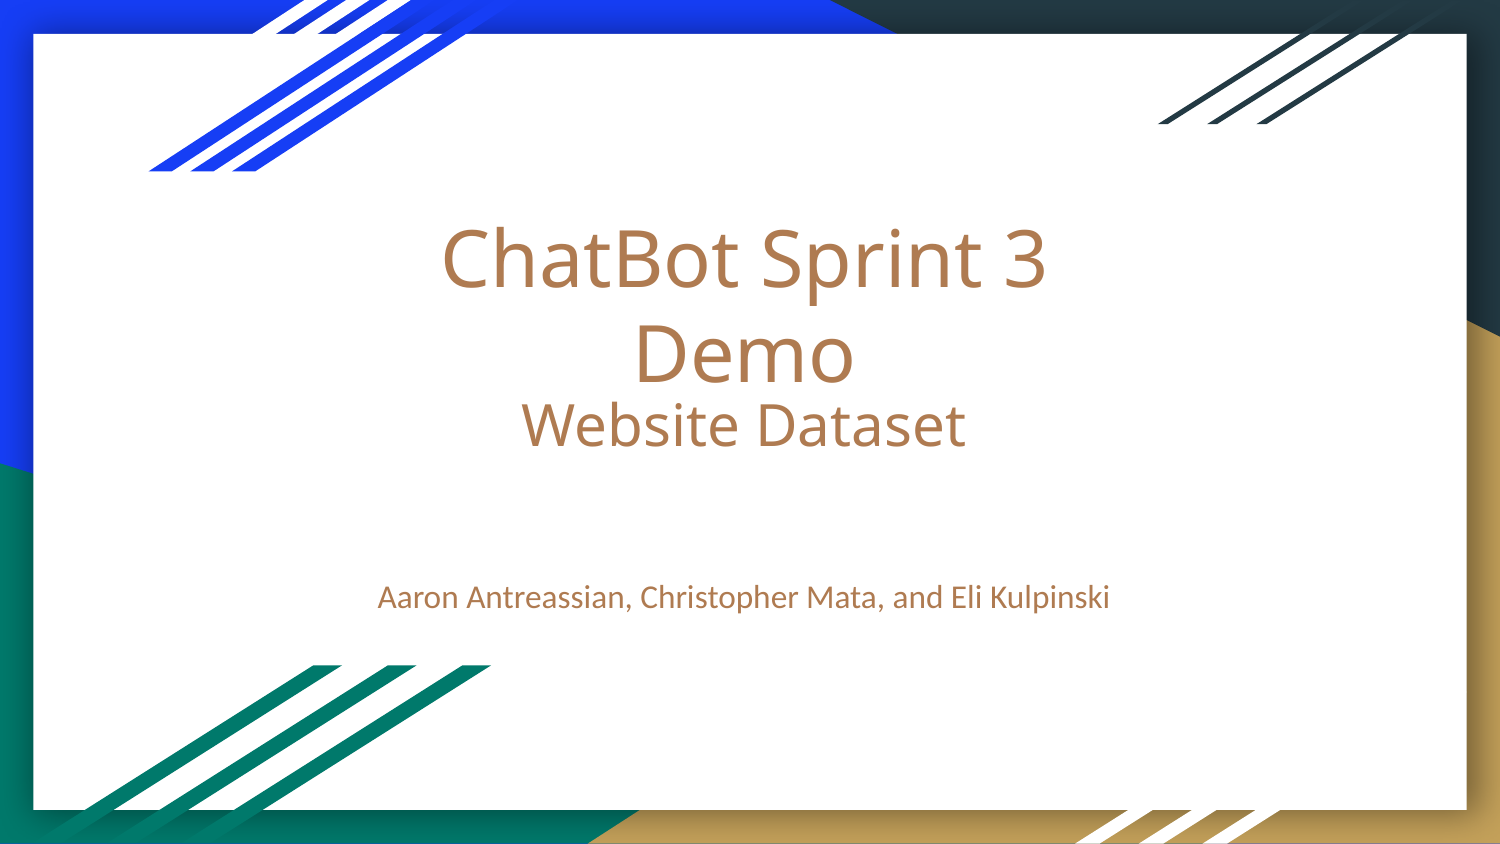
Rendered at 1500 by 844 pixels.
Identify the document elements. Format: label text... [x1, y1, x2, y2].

text_box Website Dataset [372, 372, 1116, 515]
subtitle Aaron Antreassian, Christopher Mata, and Eli Kulpinski [304, 559, 1185, 646]
title ChatBot Sprint 3 Demo [304, 184, 1185, 422]
